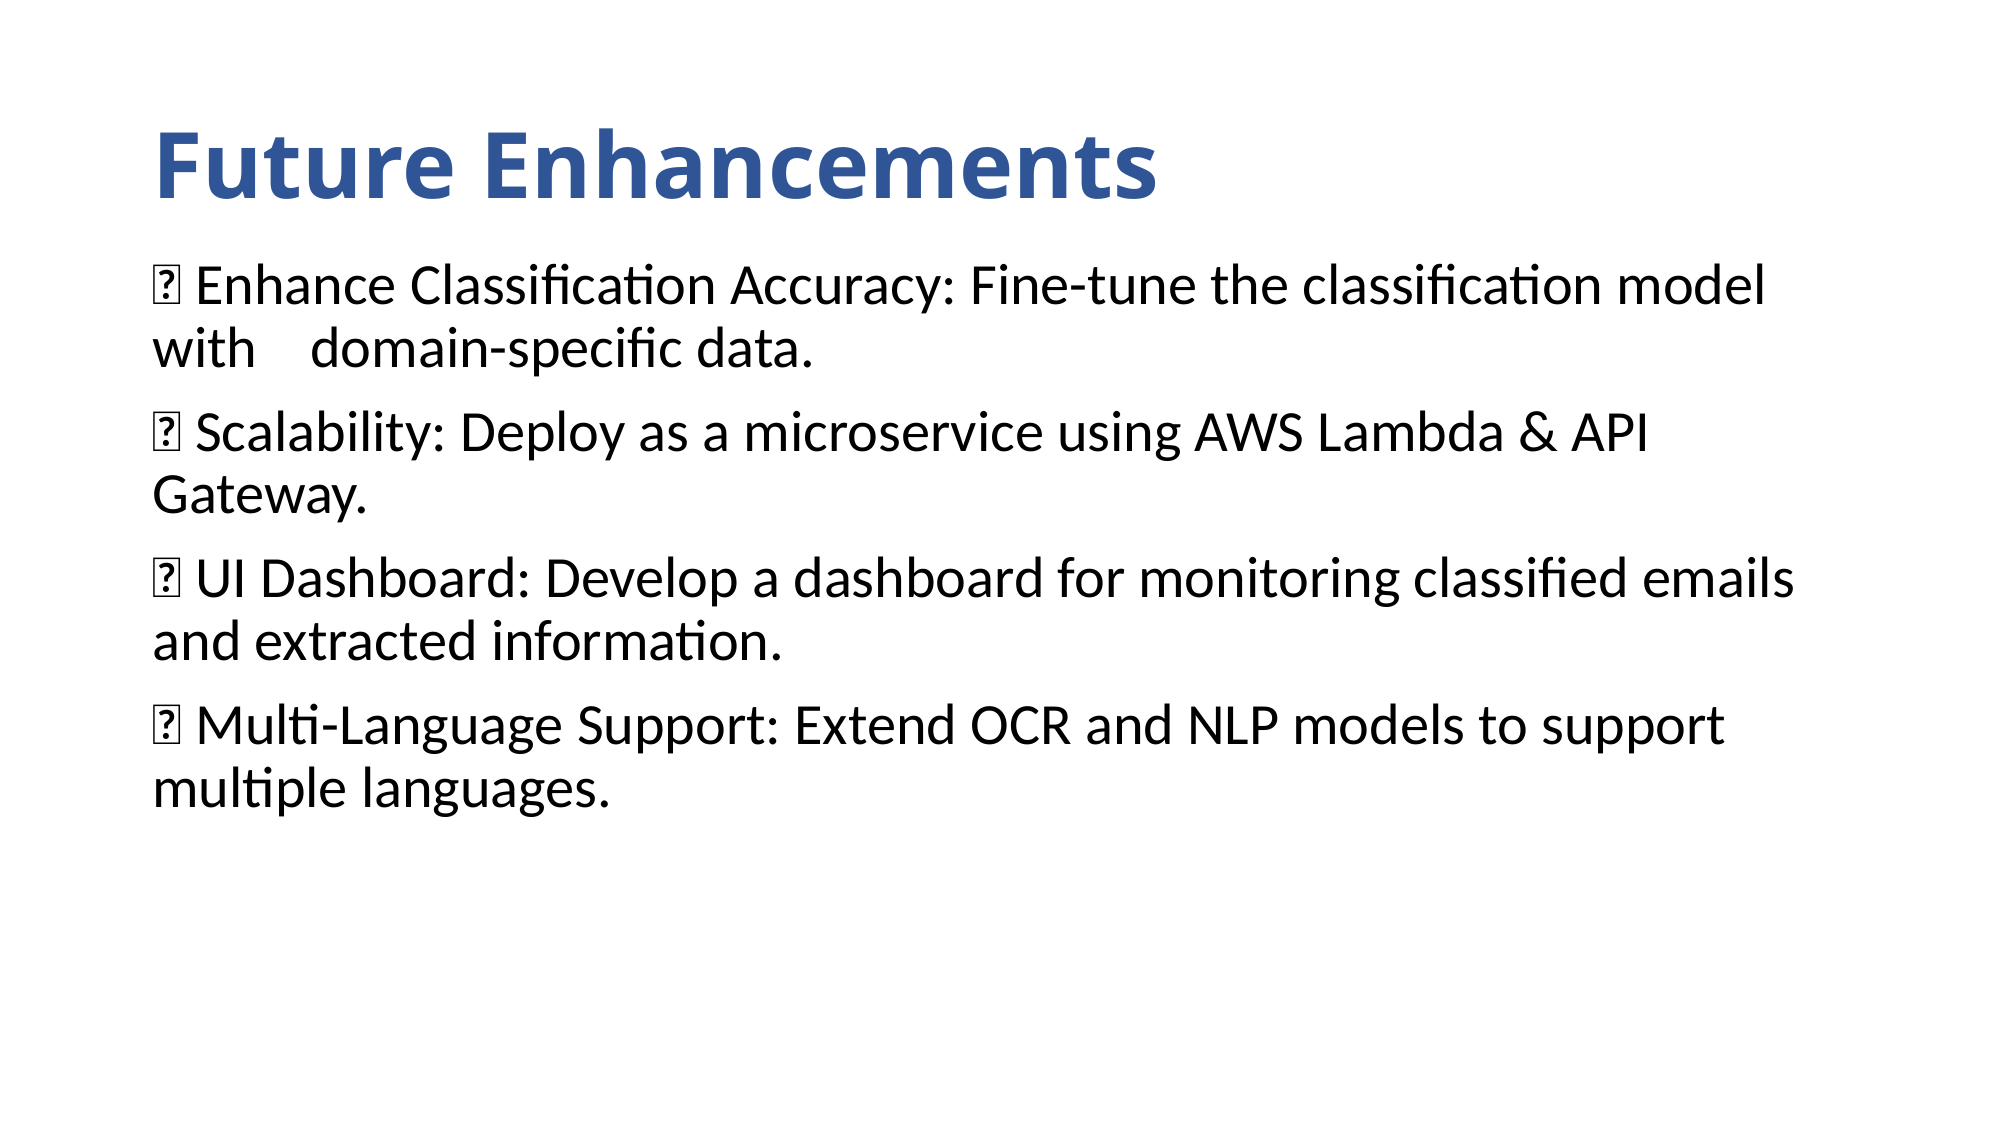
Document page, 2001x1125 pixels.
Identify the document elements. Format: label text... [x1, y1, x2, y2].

list 🔹 Enhance Classification Accuracy: Fine-tune the classification model with domain-specific data. 🔹 Scalability: Deploy as a microservice using AWS Lambda & API Gateway. 🔹 UI Dashboard: Develop a dashboard for monitoring classified emails and extracted information. 🔹 Multi-Language Support: Extend OCR and NLP models to support multiple languages. [137, 246, 1863, 961]
title Future Enhancements [137, 59, 1863, 246]
